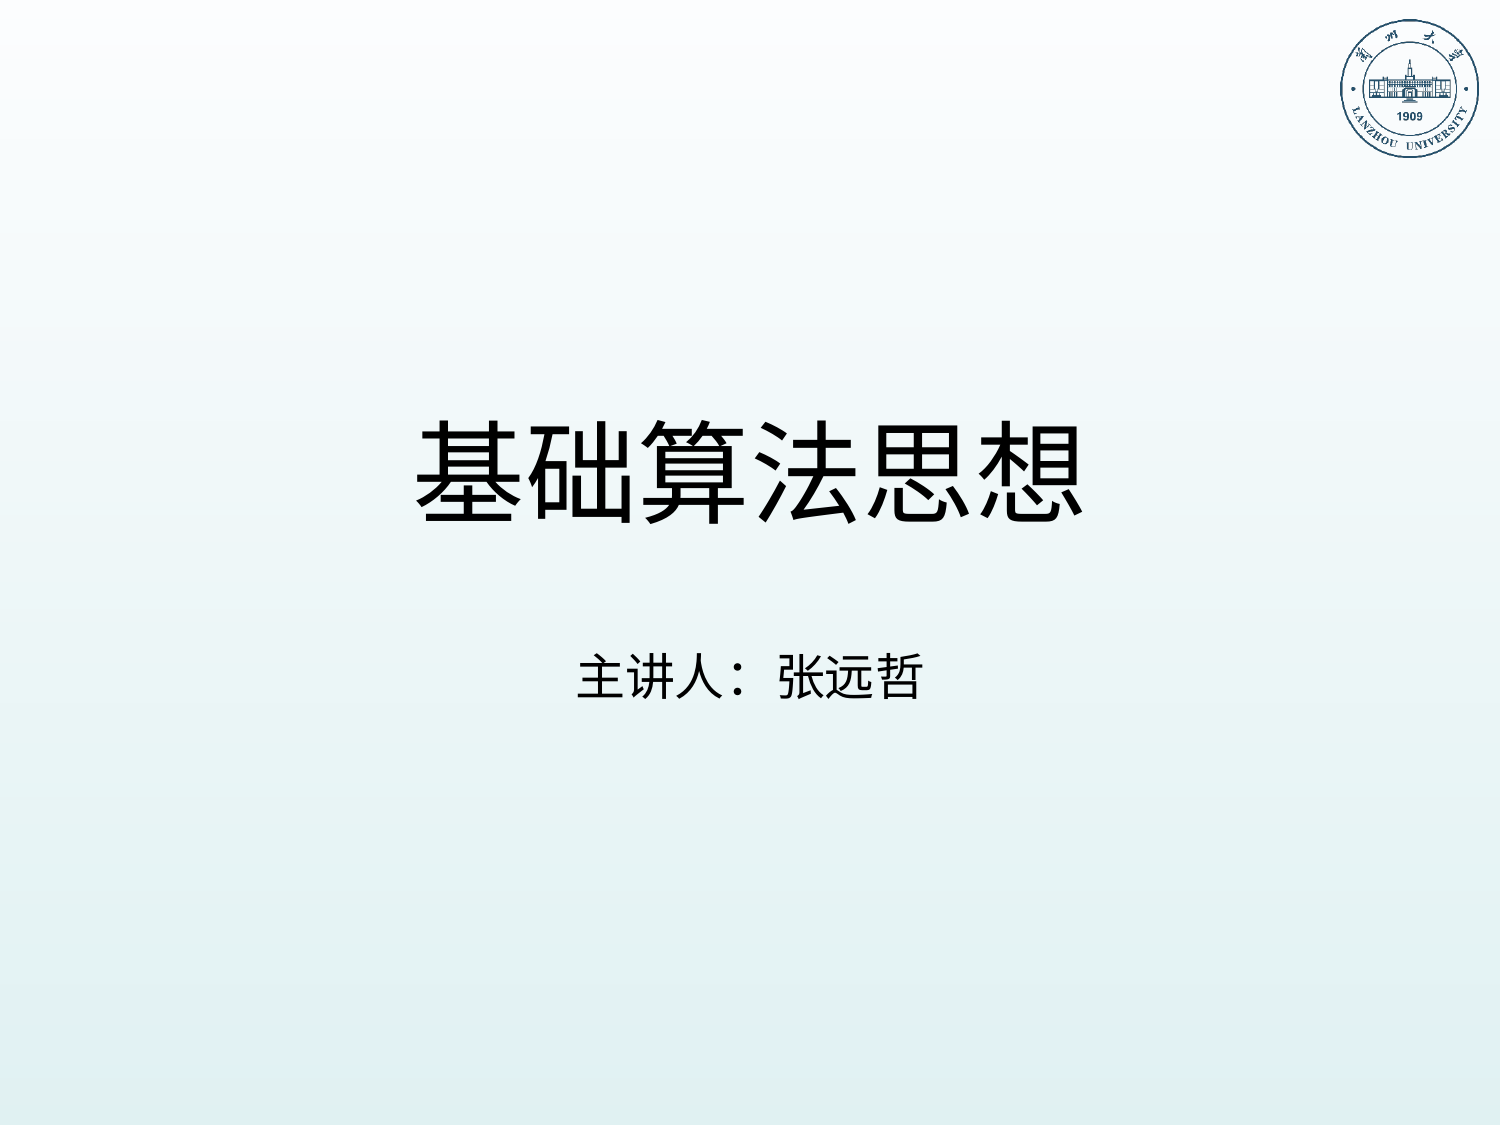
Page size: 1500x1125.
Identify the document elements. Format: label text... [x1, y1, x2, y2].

subtitle 主讲人：张远哲 [224, 637, 1276, 926]
picture [1340, 19, 1479, 158]
title 基础算法思想 [112, 349, 1388, 591]
